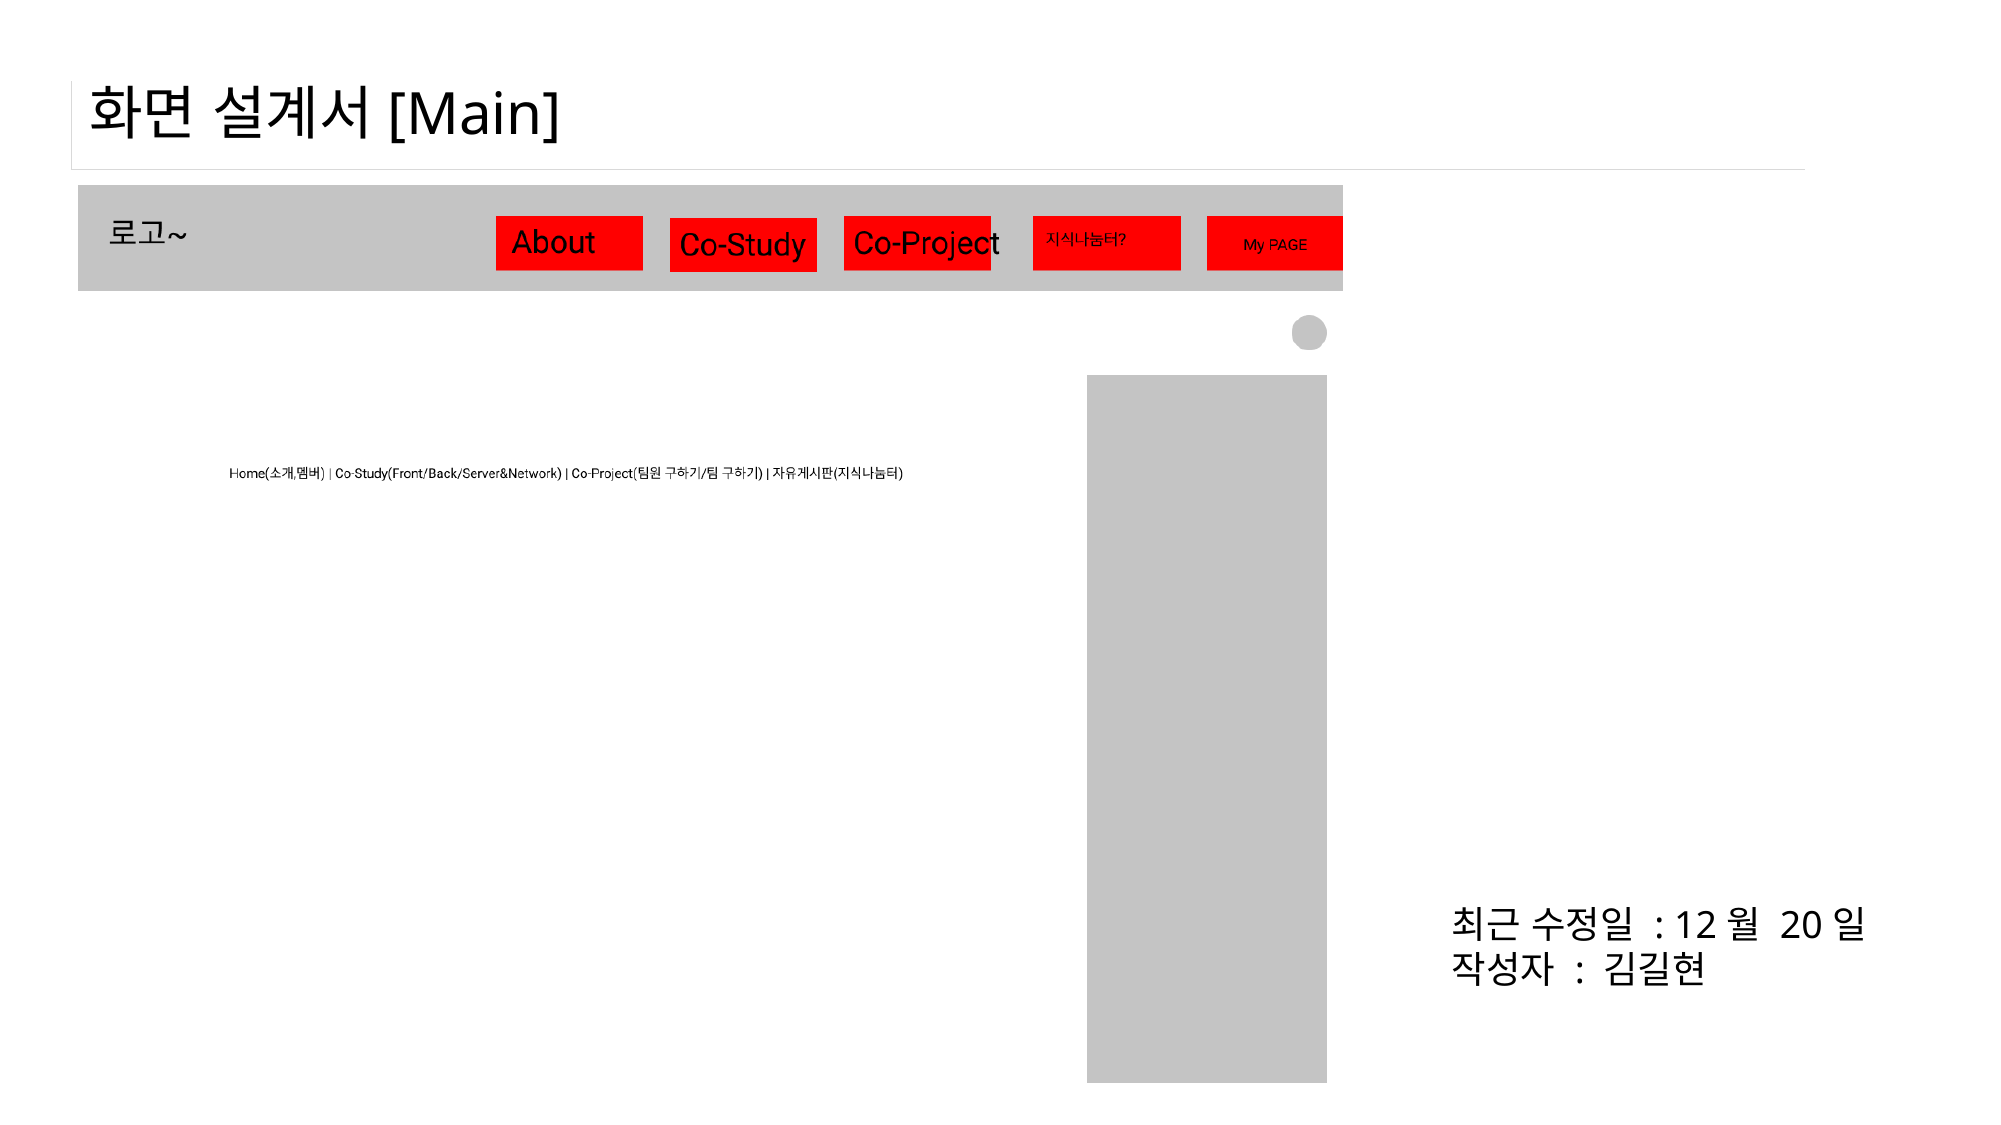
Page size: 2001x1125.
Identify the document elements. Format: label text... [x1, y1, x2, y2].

text_box 최근 수정일 : 12월 20일 작성자 : 김길현 [1437, 893, 1910, 998]
title 화면 설계서[Main] [74, 61, 1949, 162]
picture [78, 183, 1343, 1083]
